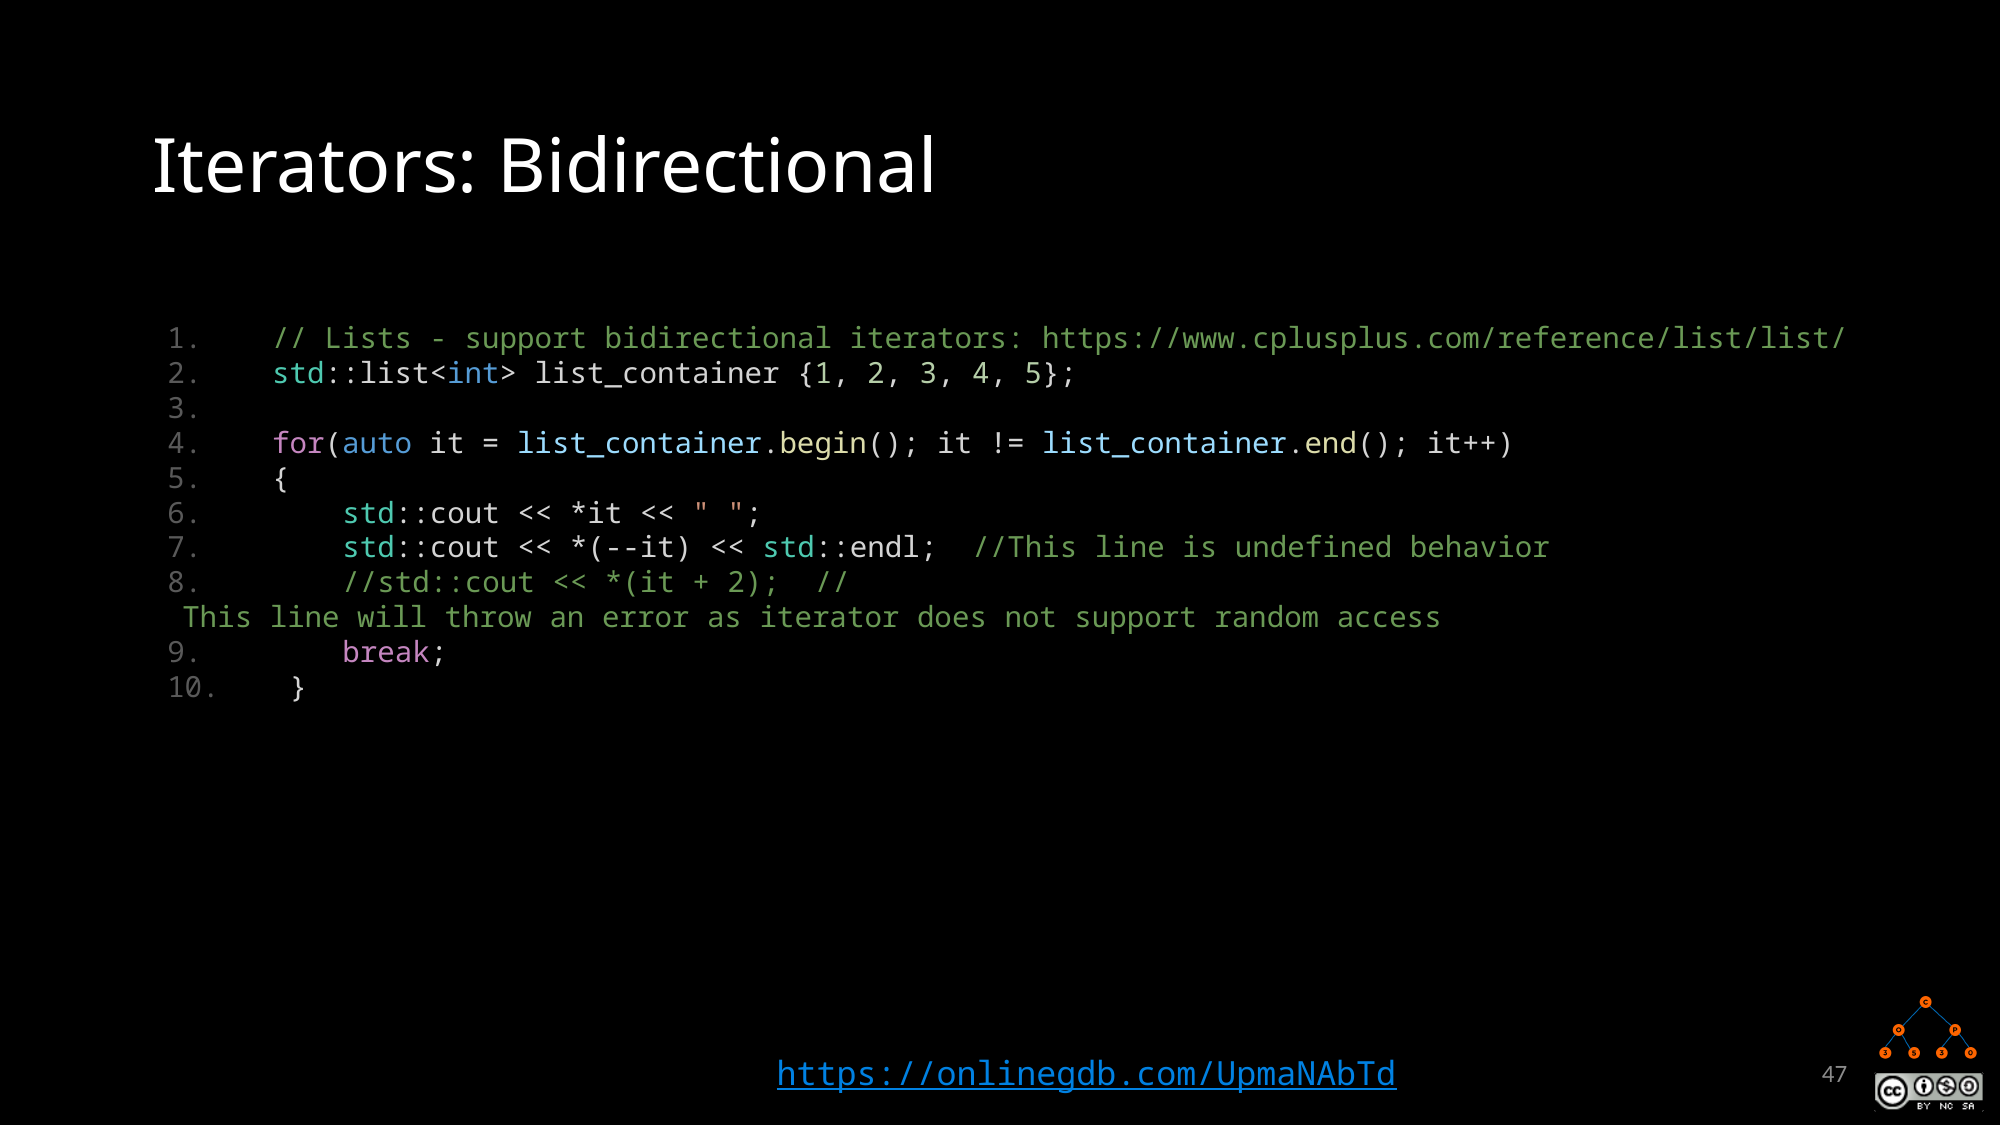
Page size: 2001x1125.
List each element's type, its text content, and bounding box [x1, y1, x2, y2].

slide_number 47 [1412, 1042, 1859, 1103]
text_box // Lists - support bidirectional iterators: https://www.cplusplus.com/reference/list/list/ std::list<int> list_container {1, 2, 3, 4, 5}; for(auto it = list_container.begin(); it != list_container.end(); it++) { std::cout << *it << " "; std::cout << *(--it) << std::endl; //This line is undefined behavior //std::cout << *(it + 2); //This line will throw an error as iterator does not support random access break; } [137, 311, 2000, 711]
text_box https://onlinegdb.com/UpmaNAbTd [761, 1044, 1762, 1105]
title Iterators: Bidirectional [137, 59, 1863, 278]
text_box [1859, 988, 1998, 1112]
